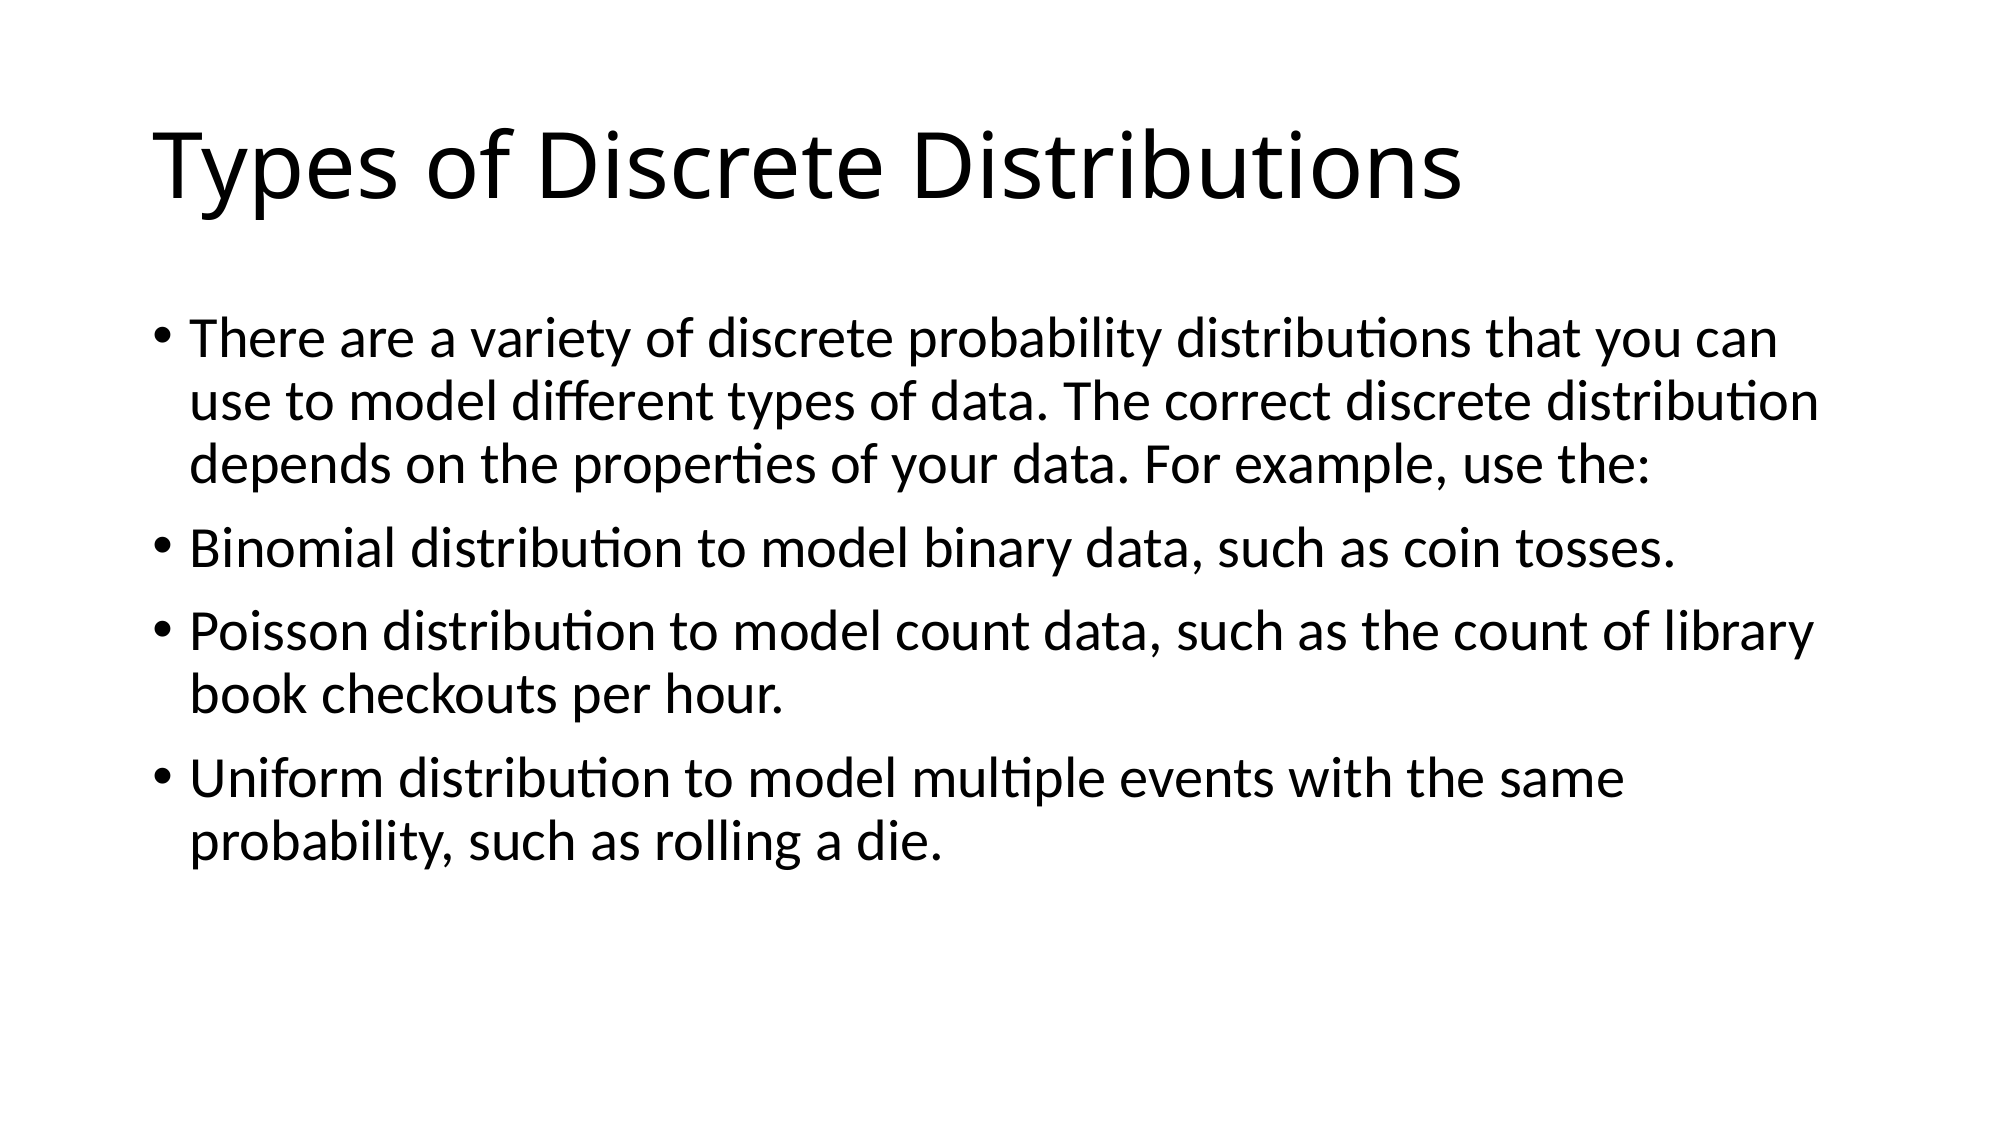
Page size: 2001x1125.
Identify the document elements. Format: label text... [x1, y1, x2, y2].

list There are a variety of discrete probability distributions that you can use to model different types of data. The correct discrete distribution depends on the properties of your data. For example, use the: Binomial distribution to model binary data, such as coin tosses. Poisson distribution to model count data, such as the count of library book checkouts per hour. Uniform distribution to model multiple events with the same probability, such as rolling a die. [137, 299, 1863, 1014]
title Types of Discrete Distributions [137, 59, 1863, 278]
